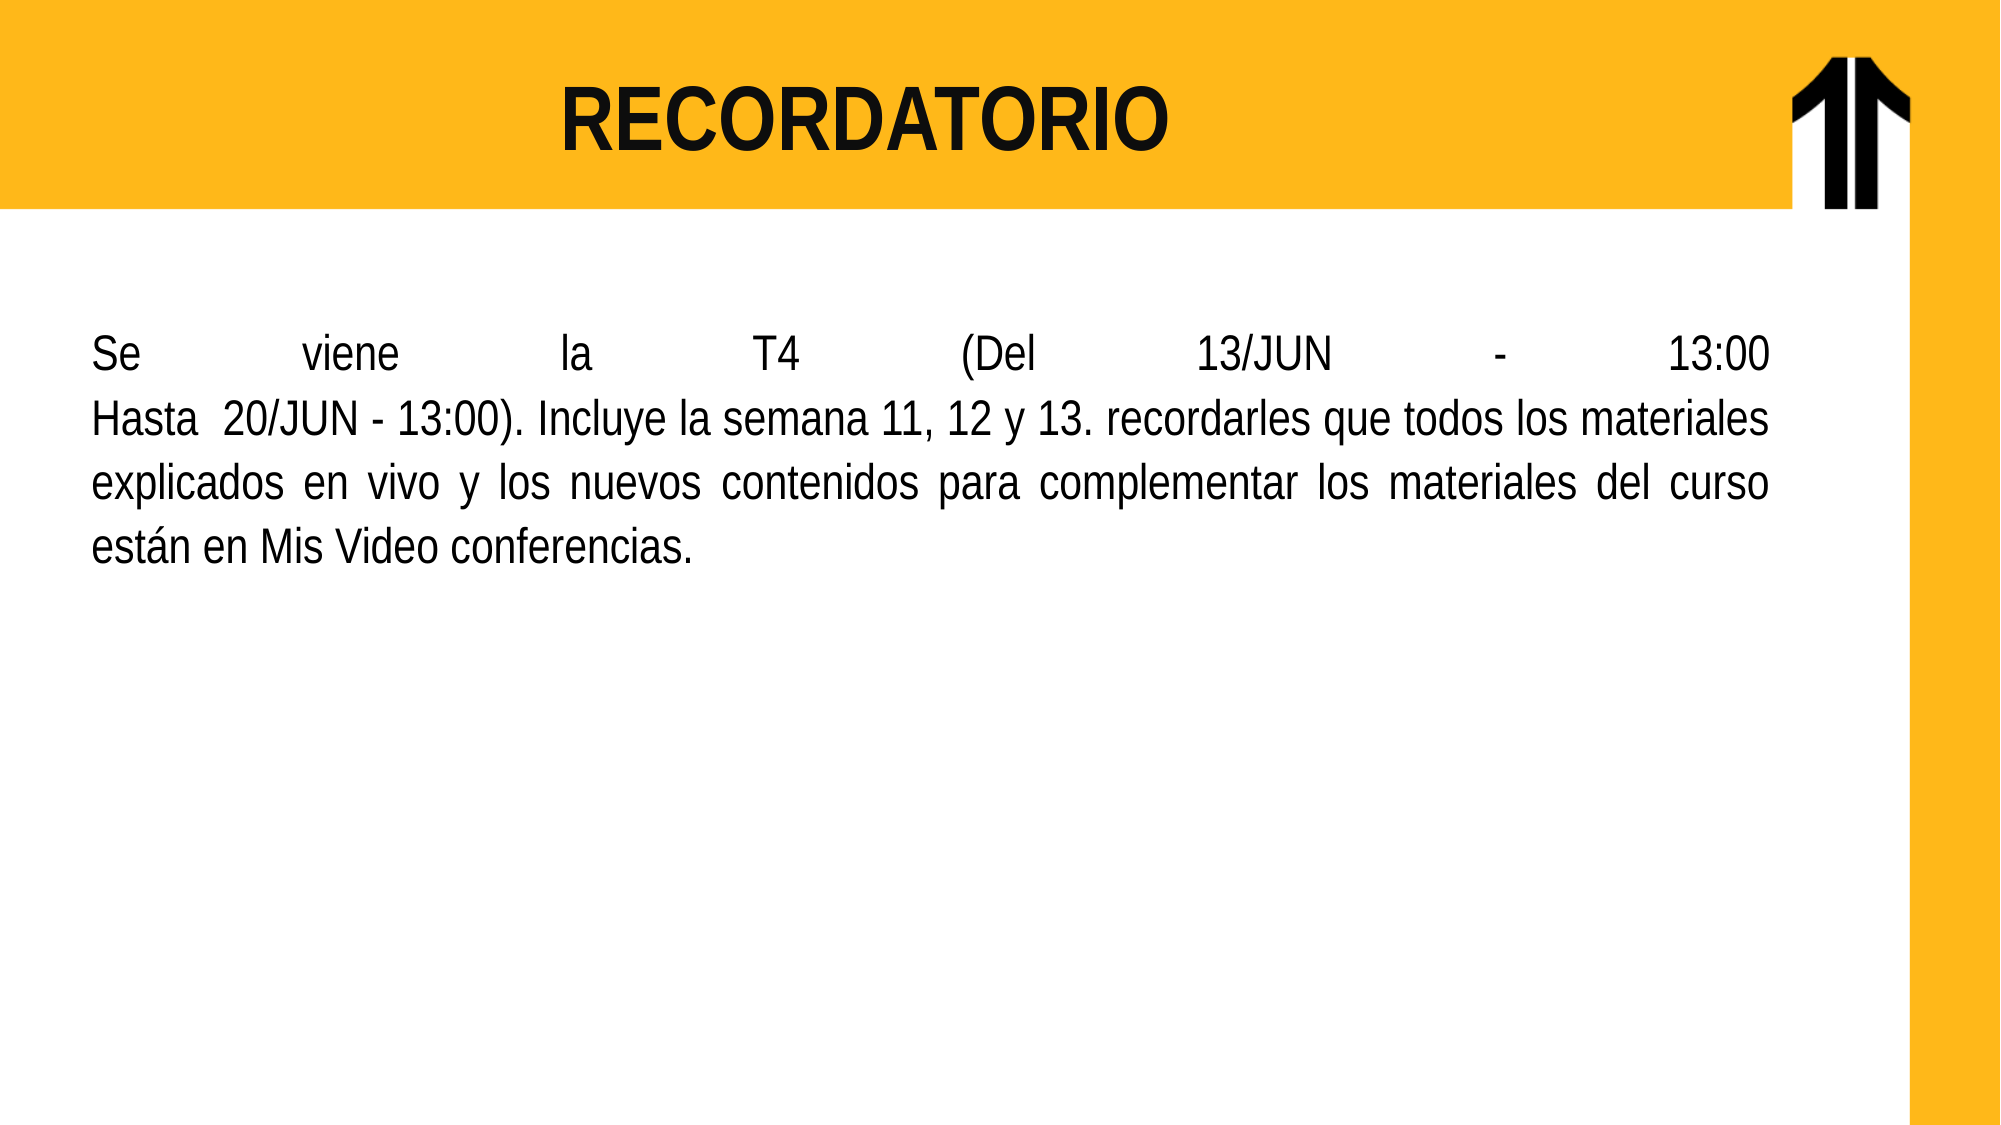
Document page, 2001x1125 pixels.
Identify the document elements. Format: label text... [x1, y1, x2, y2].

text_box [57, 315, 1805, 846]
title RECORDATORIO [76, 43, 1656, 185]
picture [0, 0, 2000, 1125]
text_box Se viene la T4 (Del 13/JUN - 13:00 Hasta 20/JUN - 13:00). Incluye la semana 11, 12 y 13. recordarles que todos los materiales explicados en vivo y los nuevos contenidos para complementar los materiales del curso están en Mis Video conferencias. [76, 309, 1786, 581]
